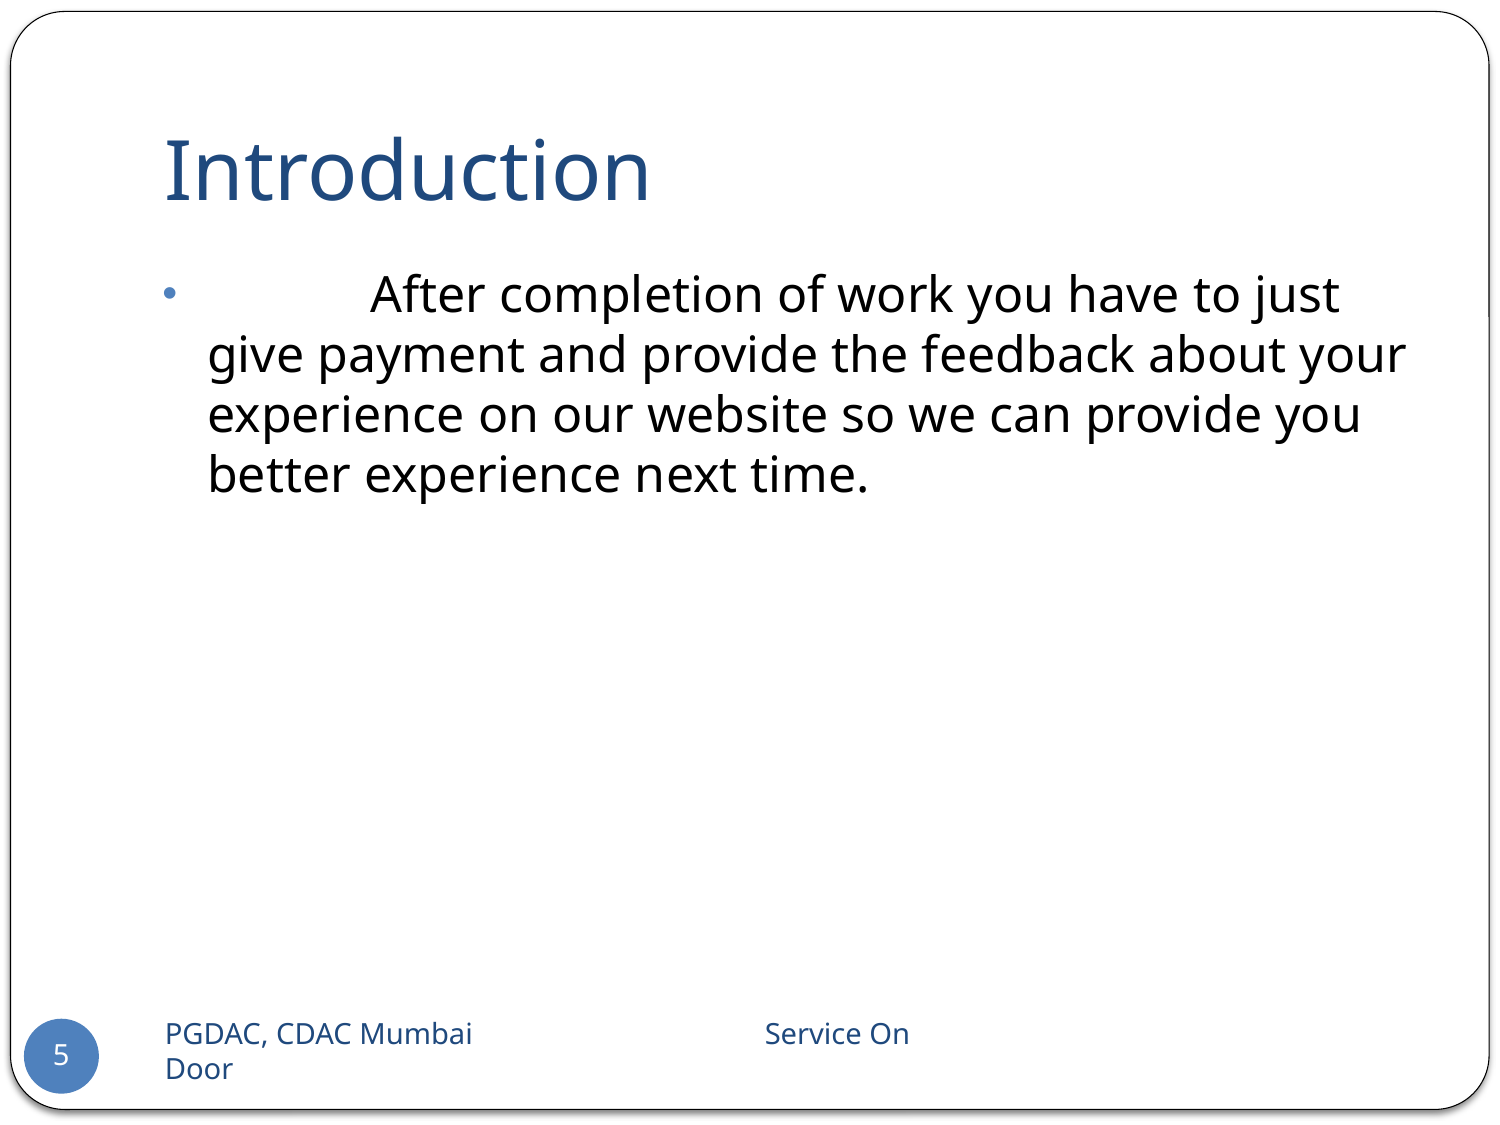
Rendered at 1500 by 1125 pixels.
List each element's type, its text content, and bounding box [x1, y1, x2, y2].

text_box After completion of work you have to just give payment and provide the feedback about your experience on our website so we can provide you better experience next time. [147, 255, 1424, 583]
footer PGDAC, CDAC Mumbai Service On Door [150, 1012, 963, 1088]
title Introduction [150, 45, 1425, 233]
slide_number 5 [23, 1018, 99, 1094]
